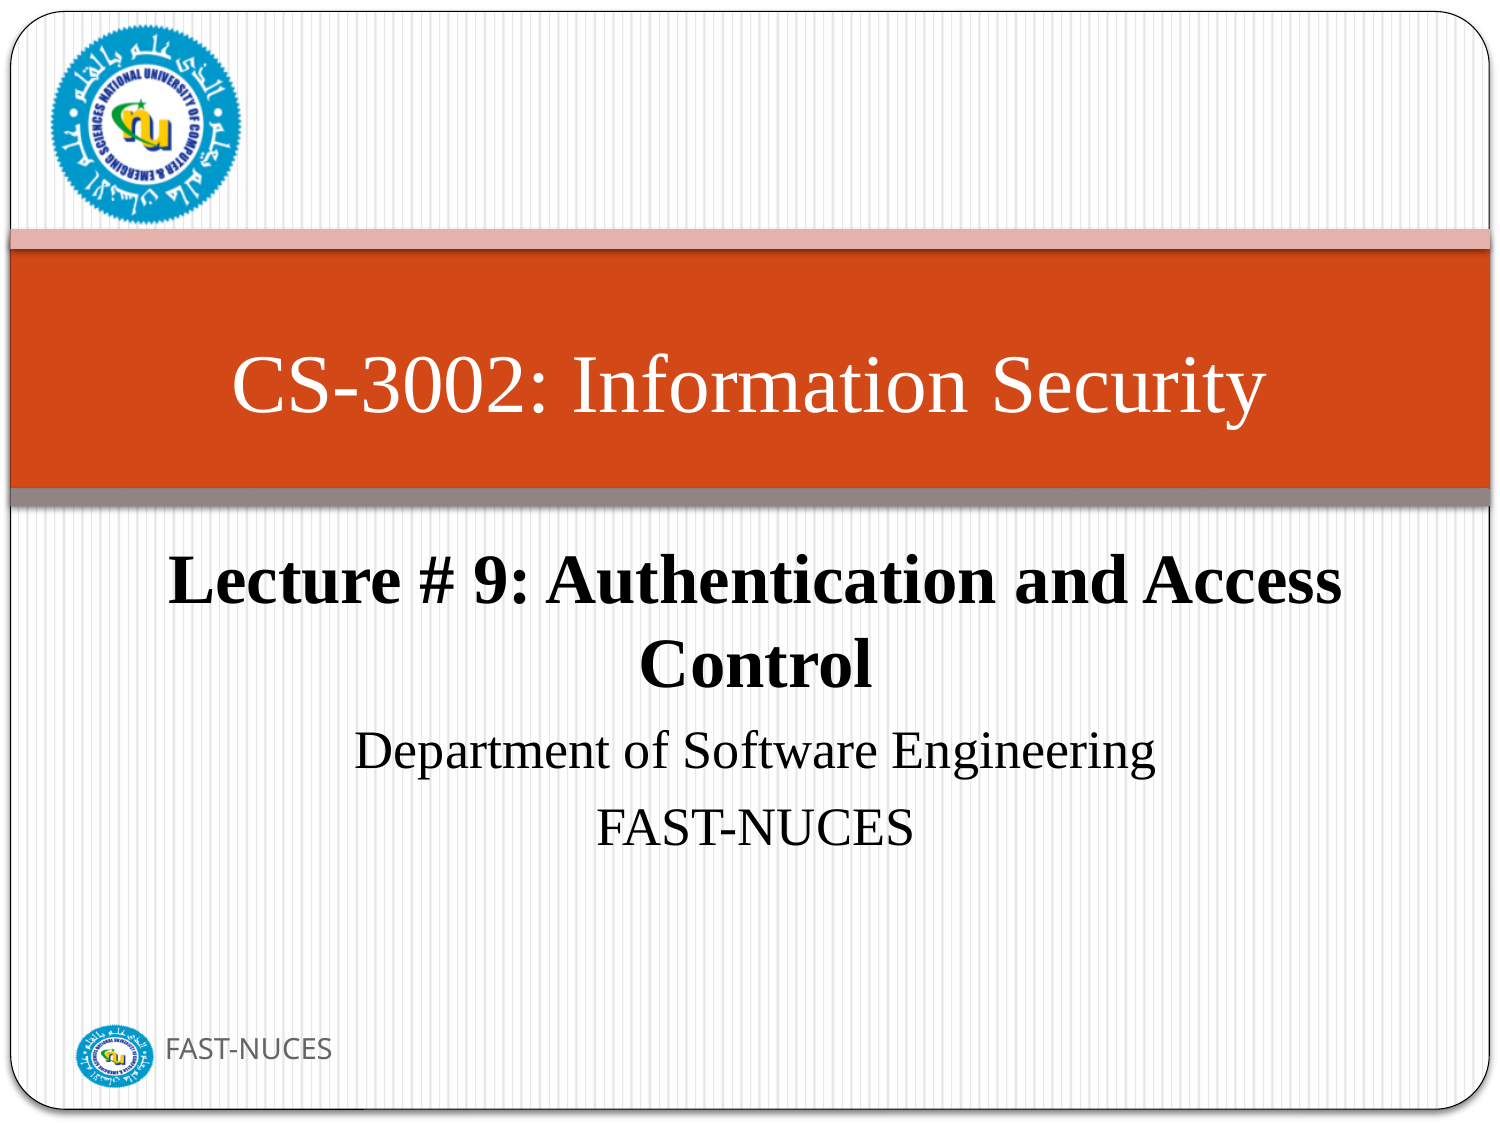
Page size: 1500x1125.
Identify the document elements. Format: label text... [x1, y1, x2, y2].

picture [91, 1038, 138, 1075]
picture [74, 1024, 154, 1088]
subtitle Lecture # 9: Authentication and Access Control Department of Software Engineering FAST-NUCES [150, 525, 1363, 900]
picture [123, 1060, 154, 1088]
picture [49, 24, 242, 226]
footer FAST-NUCES [150, 1012, 800, 1088]
title CS-3002: Information Security [75, 262, 1425, 504]
